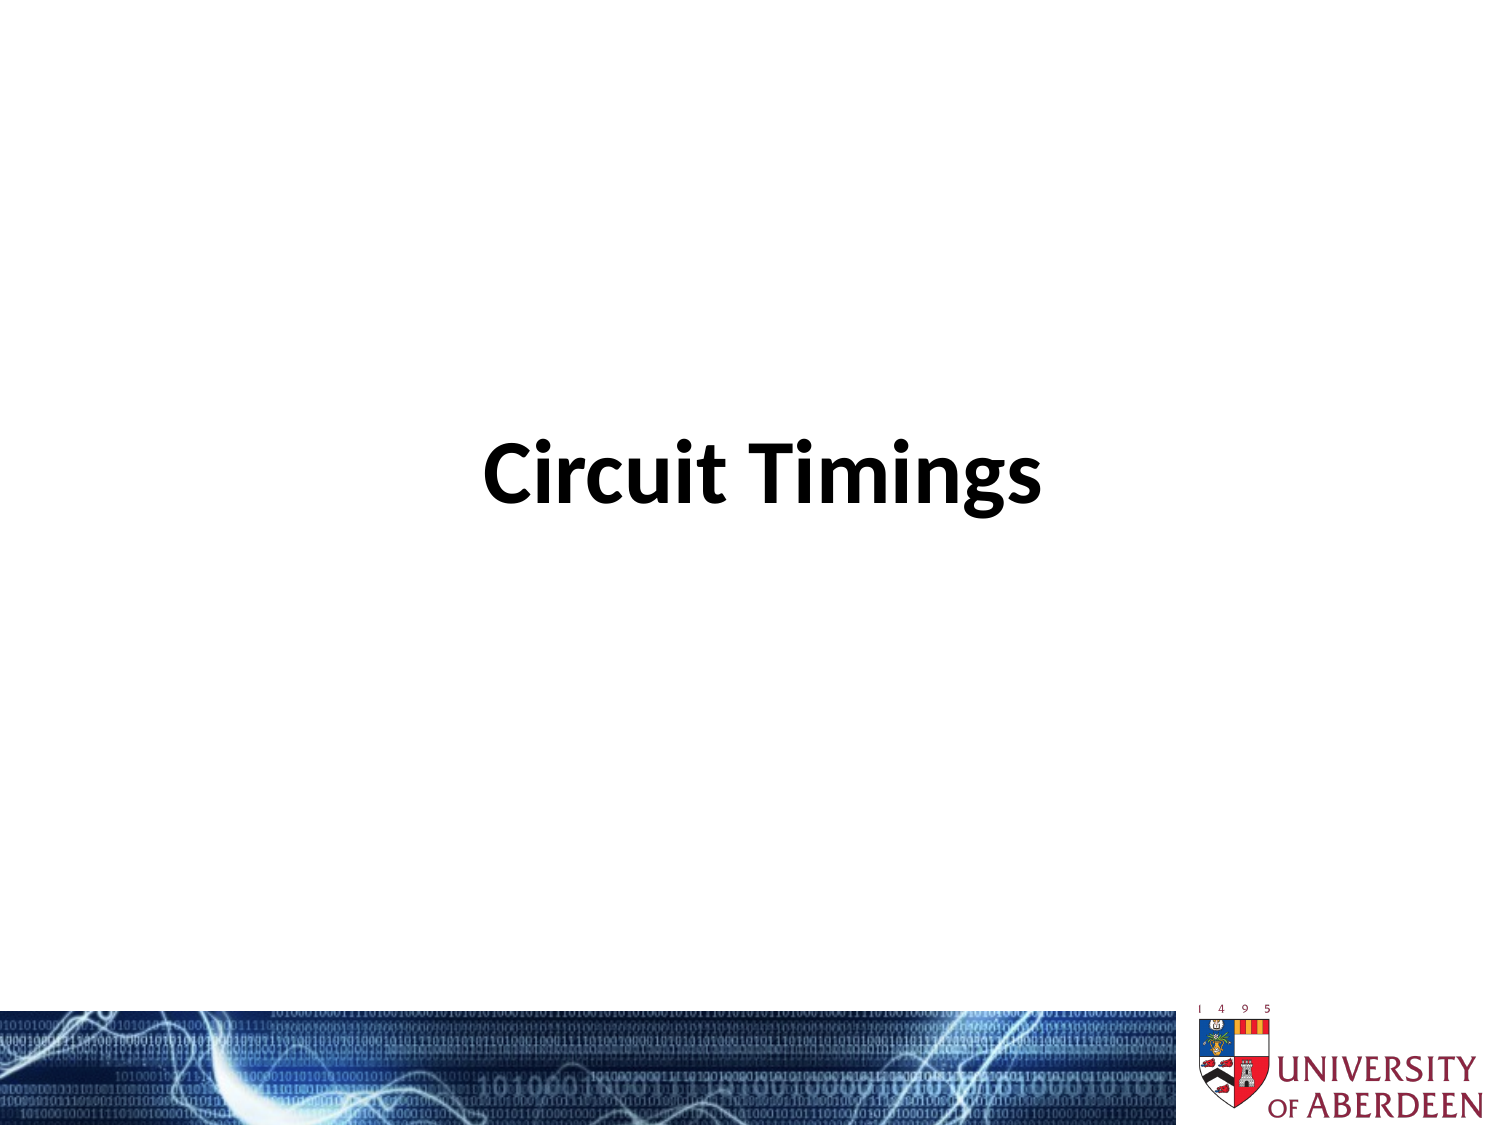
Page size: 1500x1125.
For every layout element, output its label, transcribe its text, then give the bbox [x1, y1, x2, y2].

picture [0, 1011, 1176, 1125]
title Circuit Timings [88, 290, 1439, 644]
